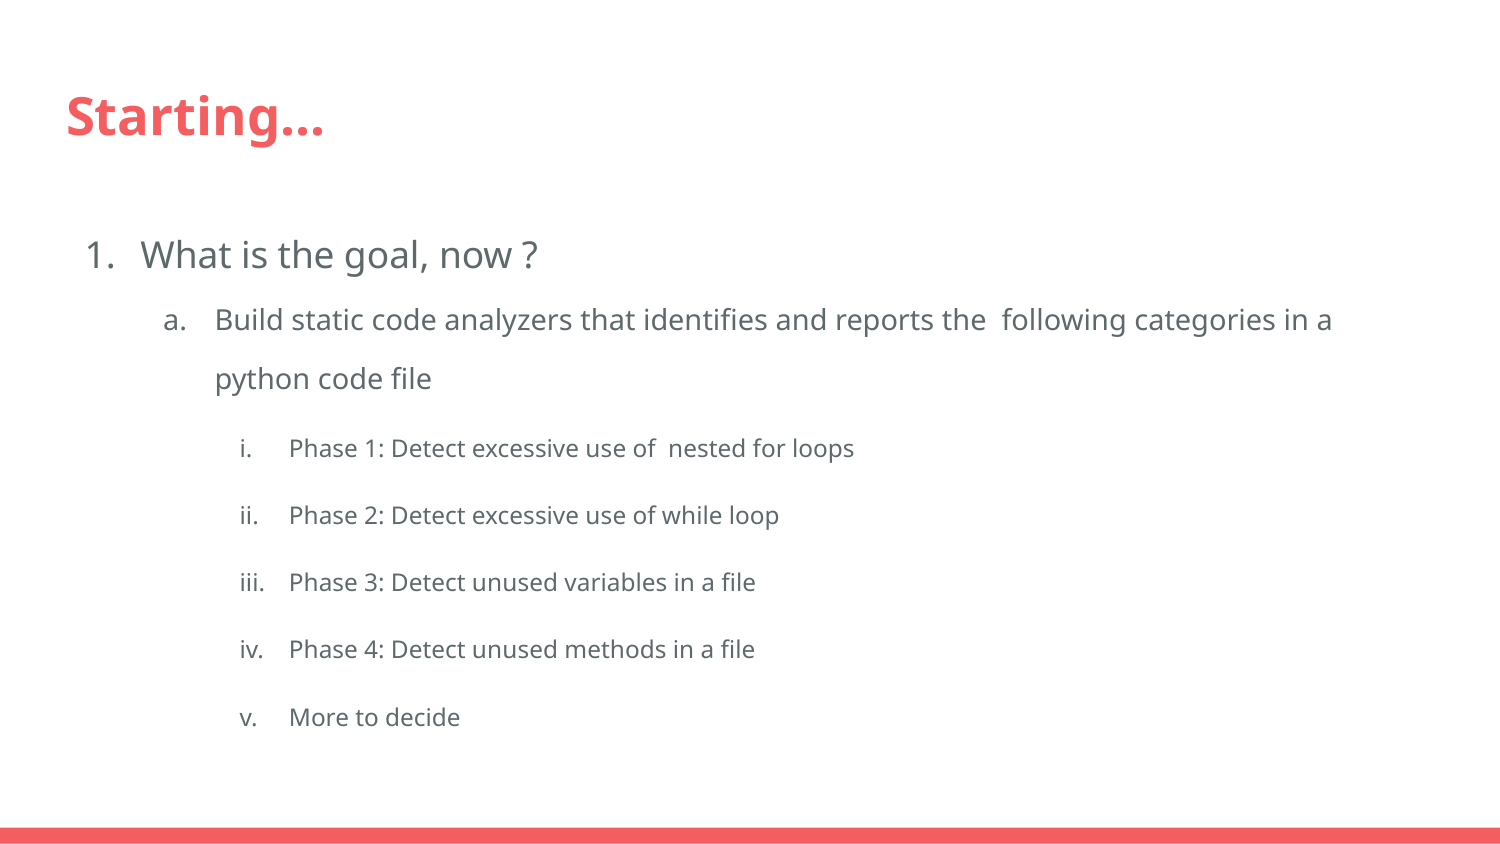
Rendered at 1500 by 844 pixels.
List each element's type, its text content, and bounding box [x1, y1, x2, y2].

title Starting... [51, 64, 1449, 167]
list What is the goal, now ? Build static code analyzers that identifies and reports the following categories in a python code file Phase 1: Detect excessive use of nested for loops Phase 2: Detect excessive use of while loop Phase 3: Detect unused variables in a file Phase 4: Detect unused methods in a file More to decide [51, 189, 1449, 750]
